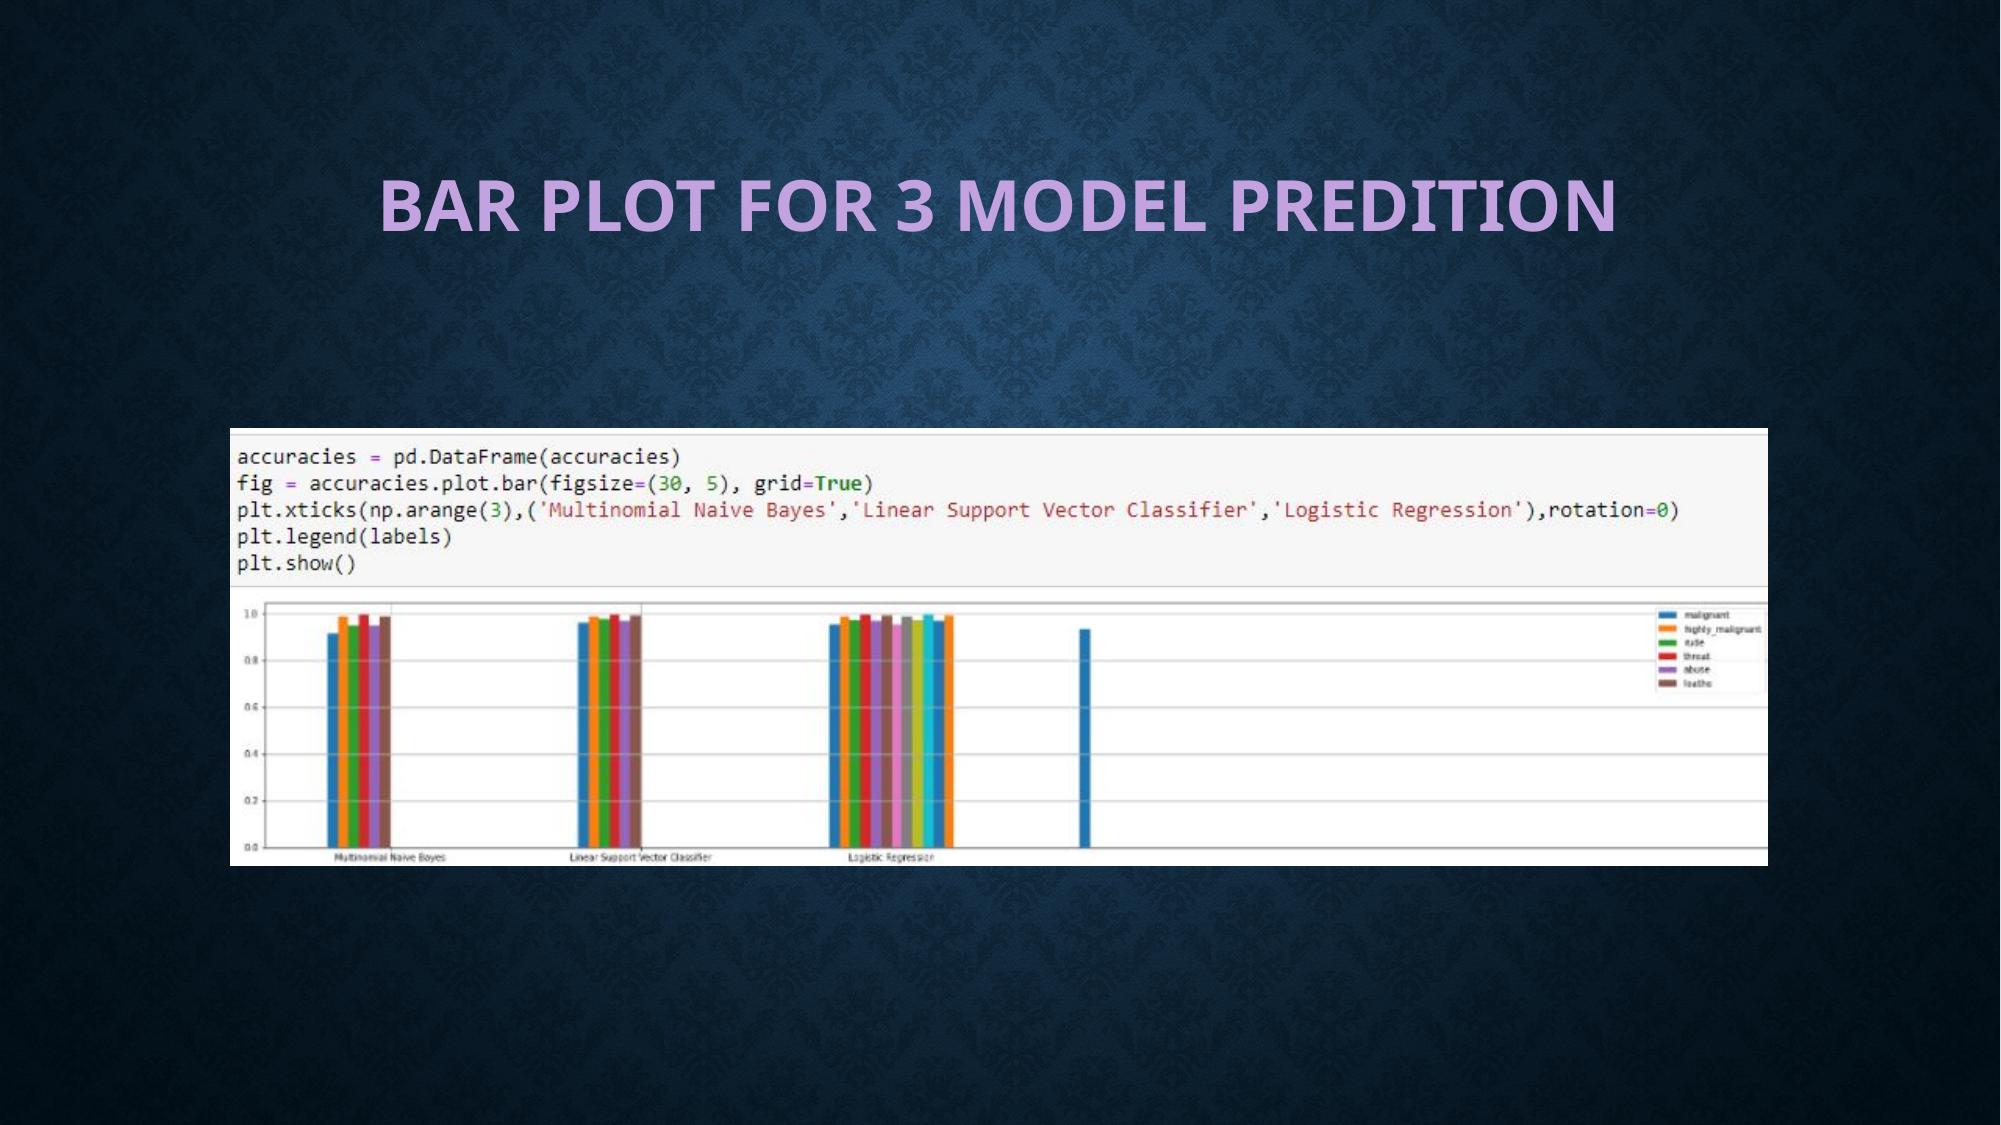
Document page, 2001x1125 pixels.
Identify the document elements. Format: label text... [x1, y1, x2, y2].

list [229, 427, 1769, 867]
title Bar Plot for 3 model predition [149, 99, 1849, 318]
